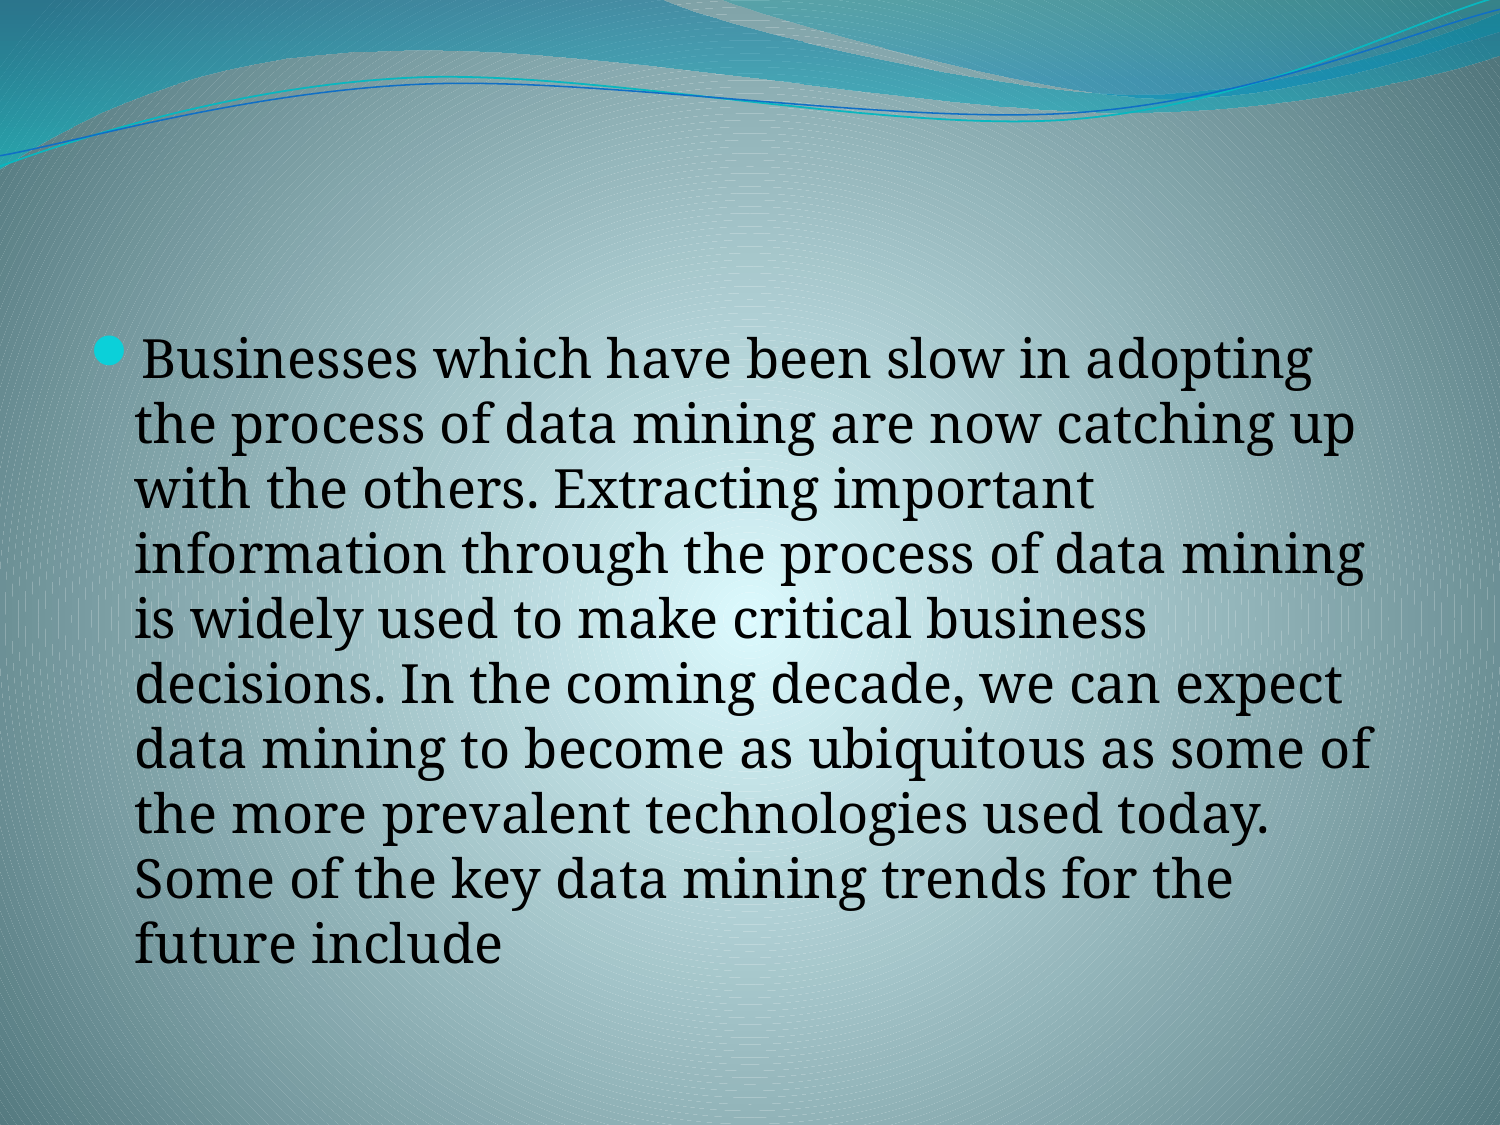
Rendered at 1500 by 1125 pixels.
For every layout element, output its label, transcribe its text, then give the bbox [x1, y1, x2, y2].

list Businesses which have been slow in adopting the process of data mining are now catching up with the others. Extracting important information through the process of data mining is widely used to make critical business decisions. In the coming decade, we can expect data mining to become as ubiquitous as some of the more prevalent technologies used today. Some of the key data mining trends for the future include [75, 317, 1425, 1038]
